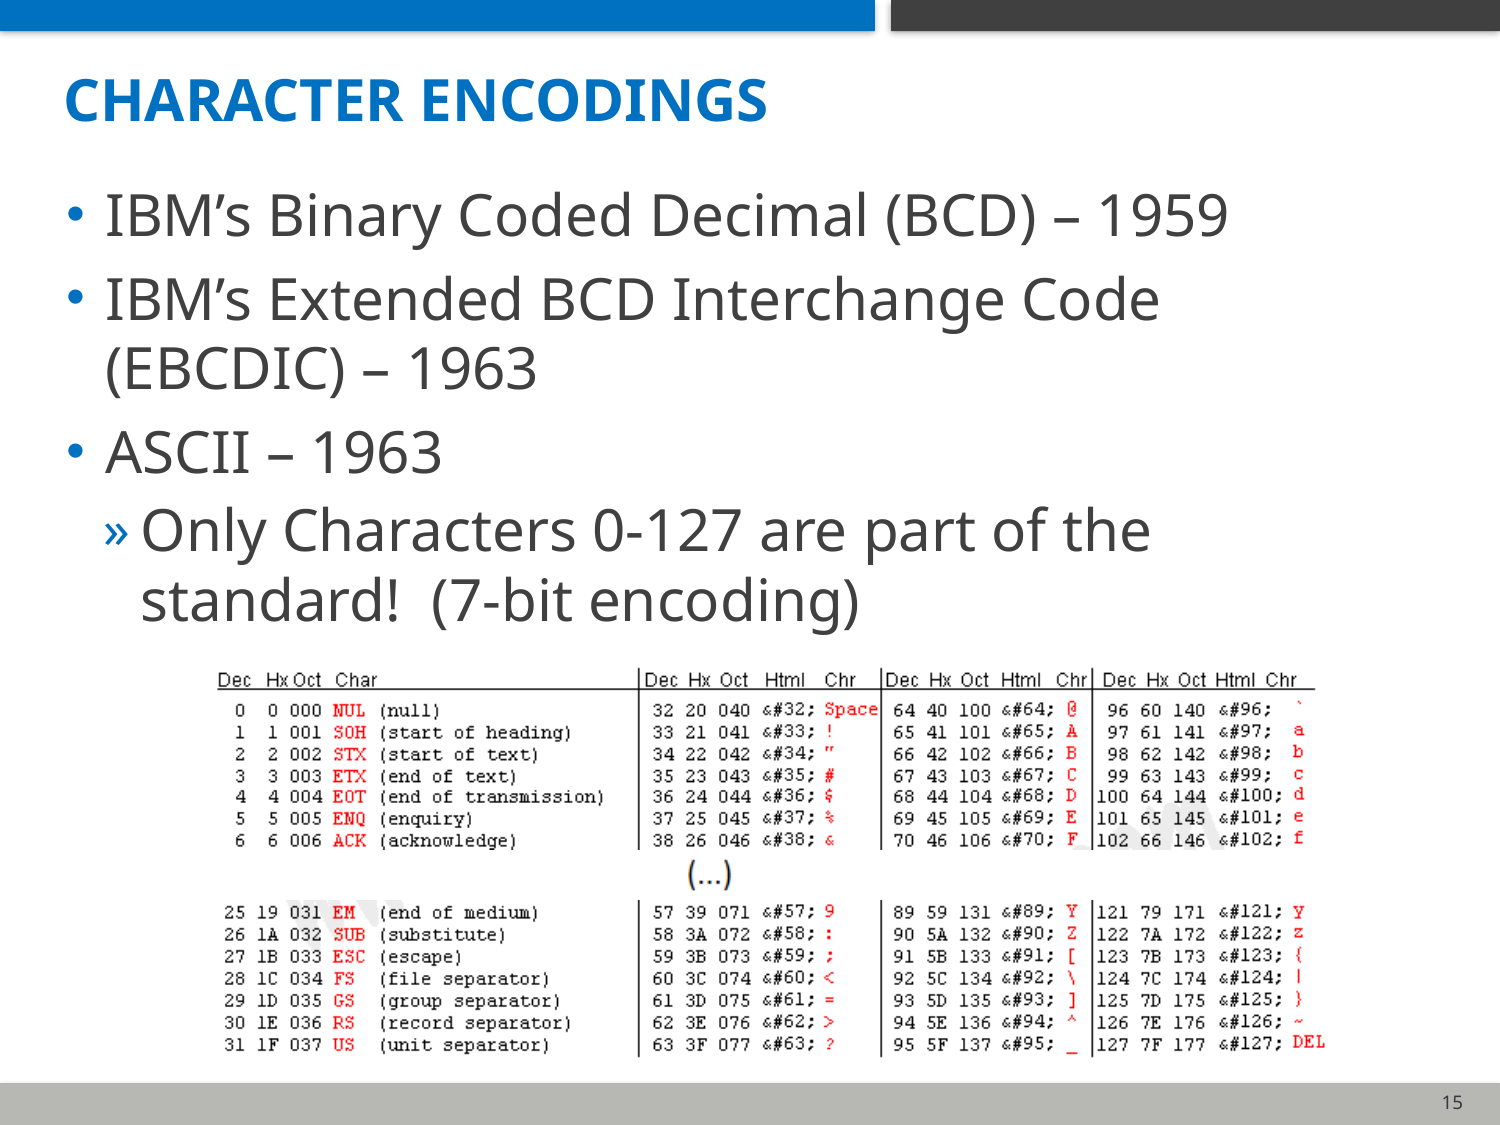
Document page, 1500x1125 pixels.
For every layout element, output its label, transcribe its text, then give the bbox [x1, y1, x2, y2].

picture [212, 900, 1331, 1059]
picture [212, 661, 1331, 897]
title Character encodings [48, 54, 1424, 142]
list IBM’s Binary Coded Decimal (BCD) – 1959 IBM’s Extended BCD Interchange Code (EBCDIC) – 1963 ASCII – 1963 Only Characters 0-127 are part of the standard! (7-bit encoding) [51, 170, 1425, 1052]
